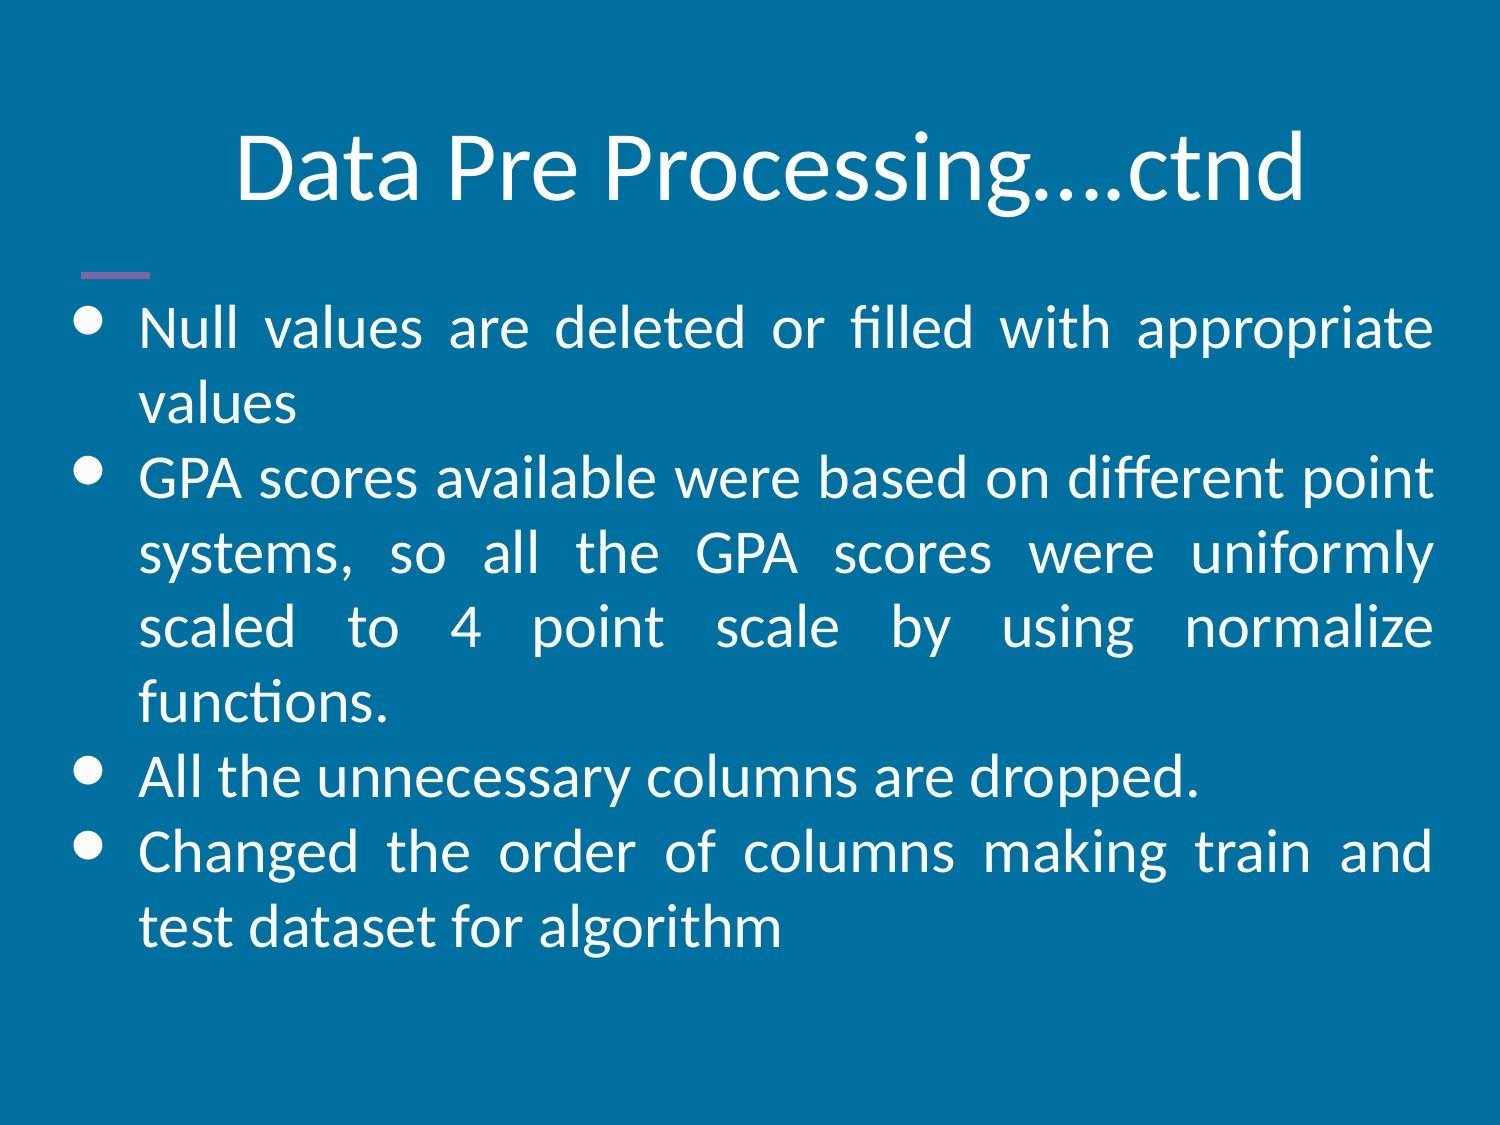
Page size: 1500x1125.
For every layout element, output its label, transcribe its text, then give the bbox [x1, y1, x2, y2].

list Null values are deleted or filled with appropriate values GPA scores available were based on different point systems, so all the GPA scores were uniformly scaled to 4 point scale by using normalize functions. All the unnecessary columns are dropped. Changed the order of columns making train and test dataset for algorithm [63, 225, 1437, 1033]
title Data Pre Processing….ctnd [84, 100, 1458, 251]
